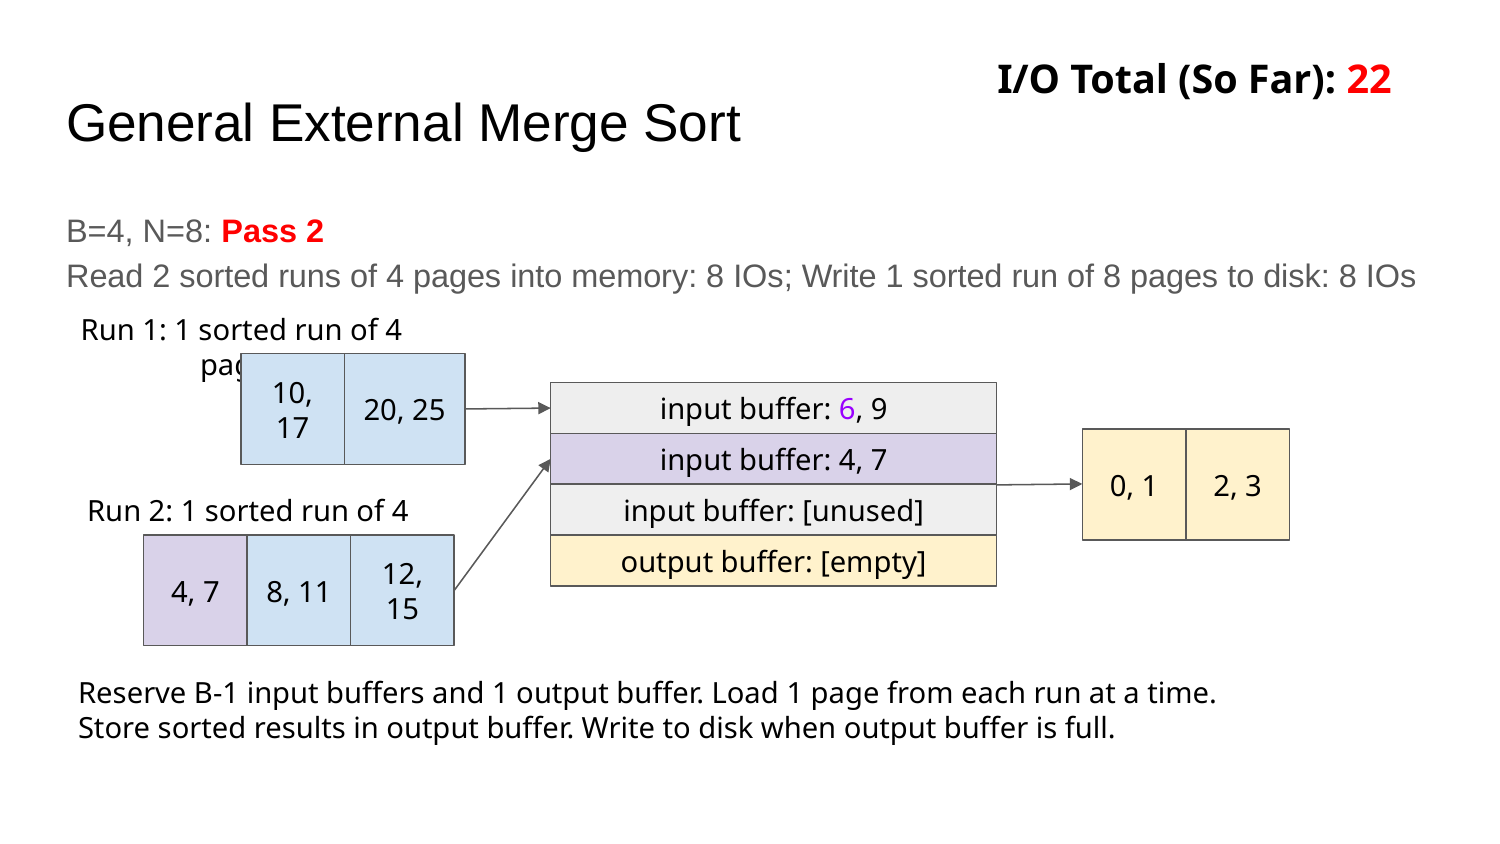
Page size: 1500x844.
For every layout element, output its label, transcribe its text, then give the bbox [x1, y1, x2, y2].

text_box Reserve B-1 input buffers and 1 output buffer. Load 1 page from each run at a time. Store sorted results in output buffer. Write to disk when output buffer is full. [63, 658, 1236, 819]
text_box 0, 1 [1082, 428, 1185, 540]
text_box I/O Total (So Far): 22 [982, 39, 1445, 127]
text_box 8, 11 [247, 534, 350, 646]
text_box 12, 15 [350, 534, 455, 646]
text_box input buffer: [unused] [555, 484, 997, 535]
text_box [454, 458, 551, 591]
text_box input buffer: 6, 9 [550, 382, 997, 433]
text_box Run 2: 1 sorted run of 4 pages [39, 477, 448, 529]
list B=4, N=8: Pass 2 Read 2 sorted runs of 4 pages into memory: 8 IOs; Write 1 sorted run of 8 pages to disk: 8 IOs [51, 189, 1449, 310]
text_box 4, 7 [143, 534, 247, 646]
title General External Merge Sort [51, 72, 1449, 167]
text_box Run 1: 1 sorted run of 4 pages [33, 296, 450, 348]
text_box output buffer: [empty] [555, 535, 997, 587]
text_box 10, 17 [240, 353, 344, 465]
text_box input buffer: 4, 7 [550, 433, 997, 484]
text_box 2, 3 [1185, 428, 1290, 540]
text_box 20, 25 [344, 353, 465, 465]
